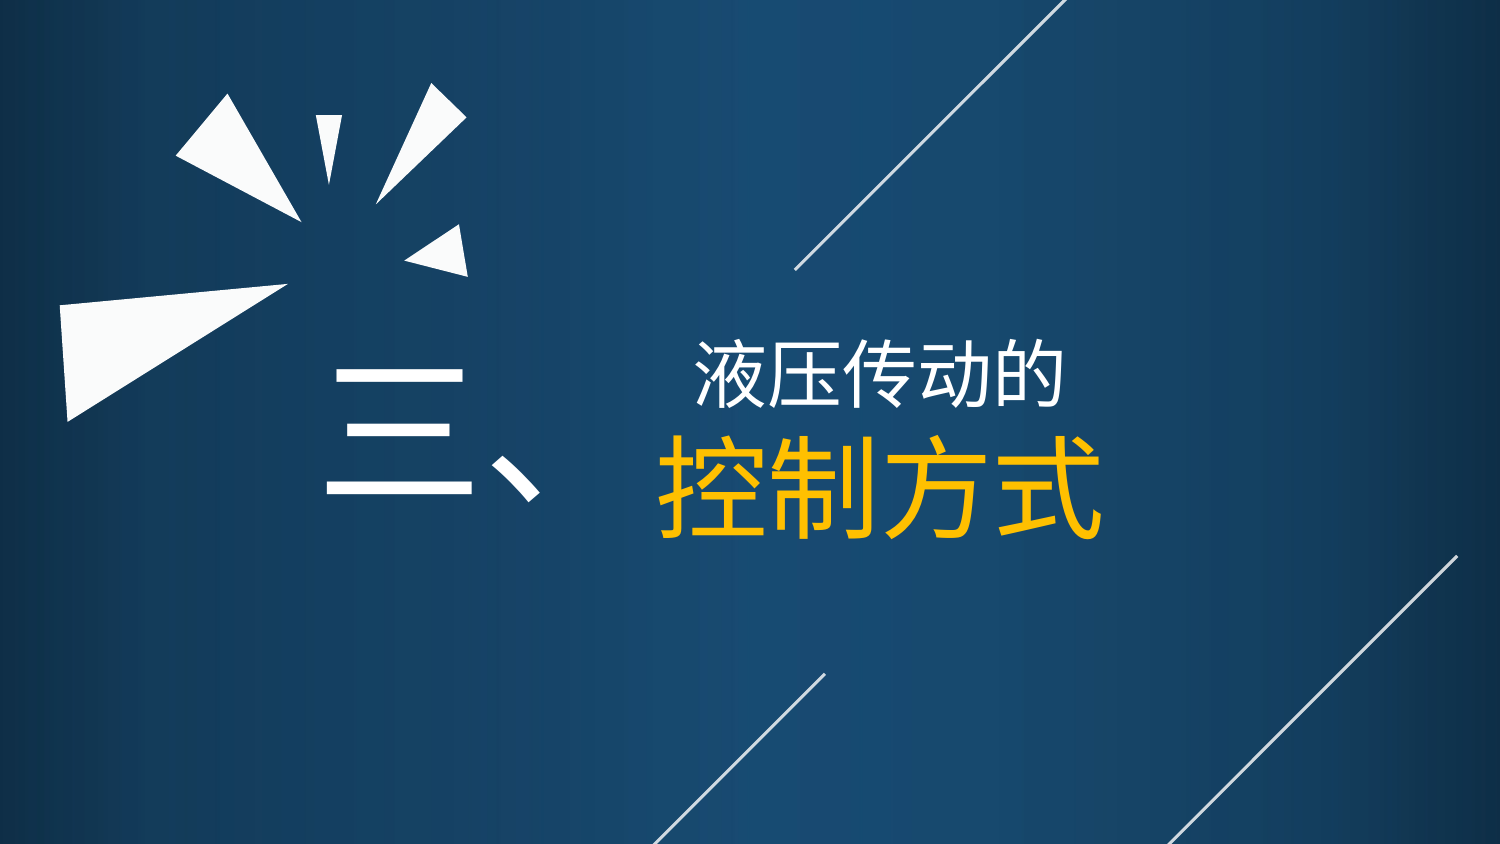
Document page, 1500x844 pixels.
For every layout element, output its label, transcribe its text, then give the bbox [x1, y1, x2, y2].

text_box 液压传动的 控制方式 [627, 320, 1133, 560]
text_box 三、 [302, 320, 693, 535]
picture [0, 0, 1500, 844]
